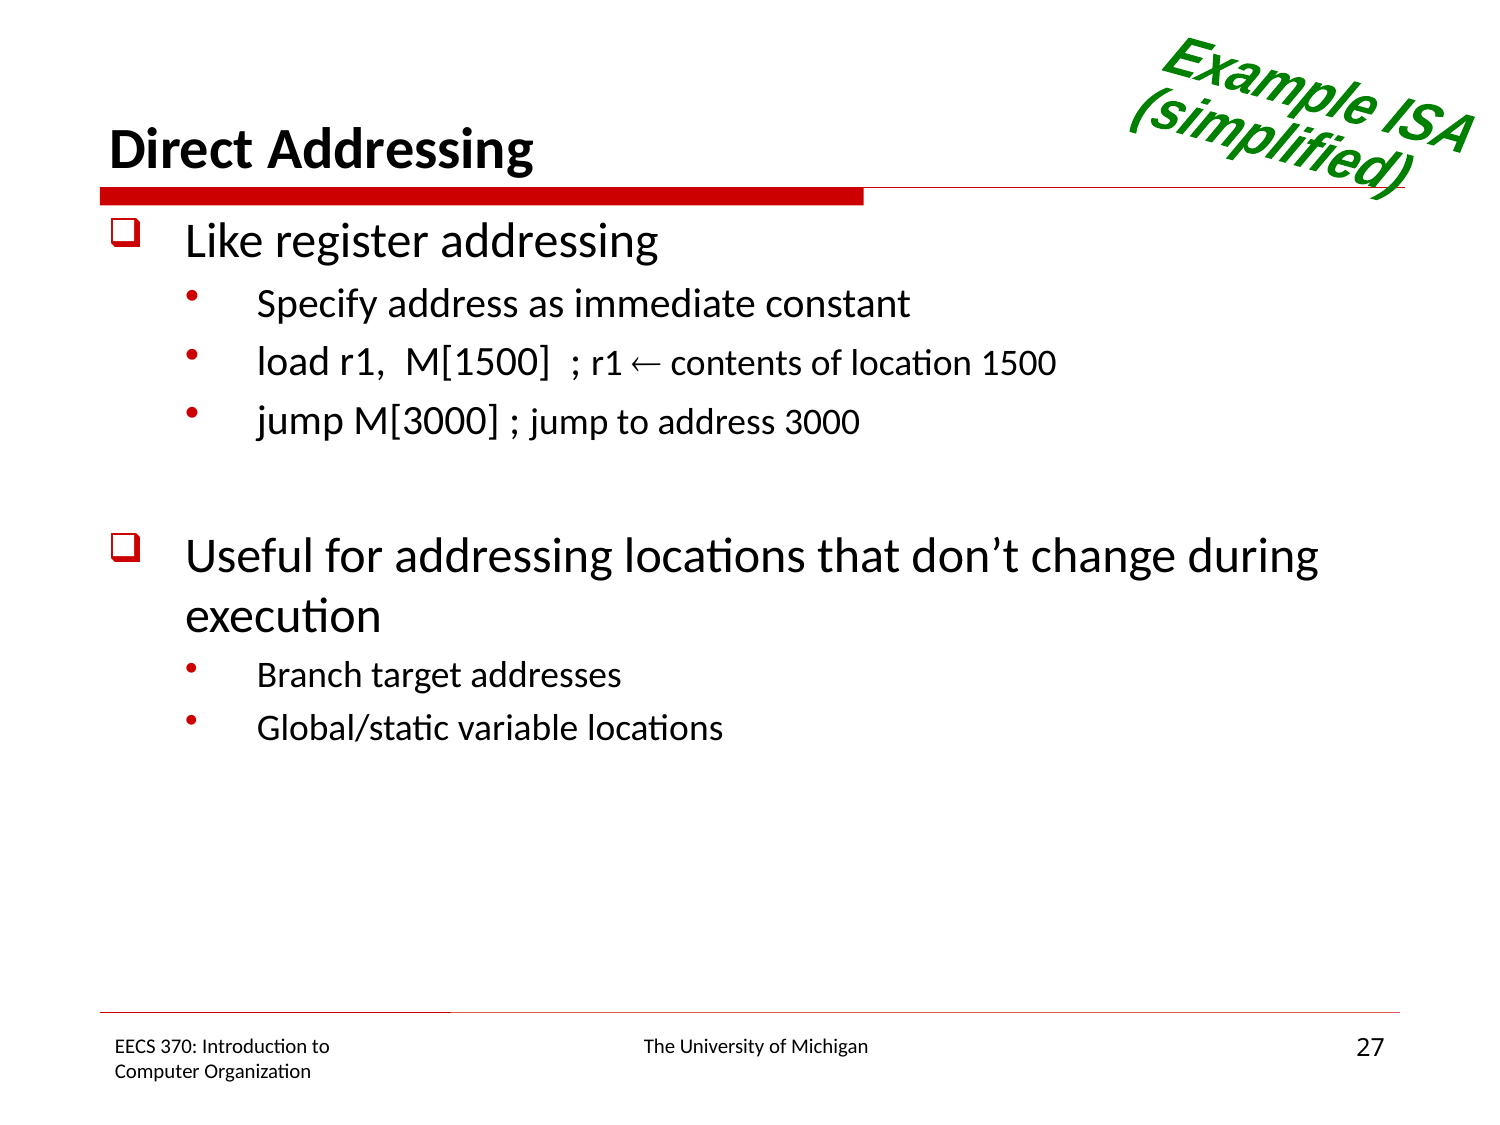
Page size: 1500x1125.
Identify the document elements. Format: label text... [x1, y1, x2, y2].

slide_number 27 [1149, 1024, 1401, 1103]
footer EECS 370: Introduction to Computer Organization [99, 1024, 451, 1104]
title Direct Addressing [94, 50, 1407, 188]
list Like register addressing Specify address as immediate constant load r1, M[1500] ; r1  contents of location 1500 jump M[3000] ; jump to address 3000 Useful for addressing locations that don’t change during execution Branch target addresses Global/static variable locations [92, 200, 1406, 988]
